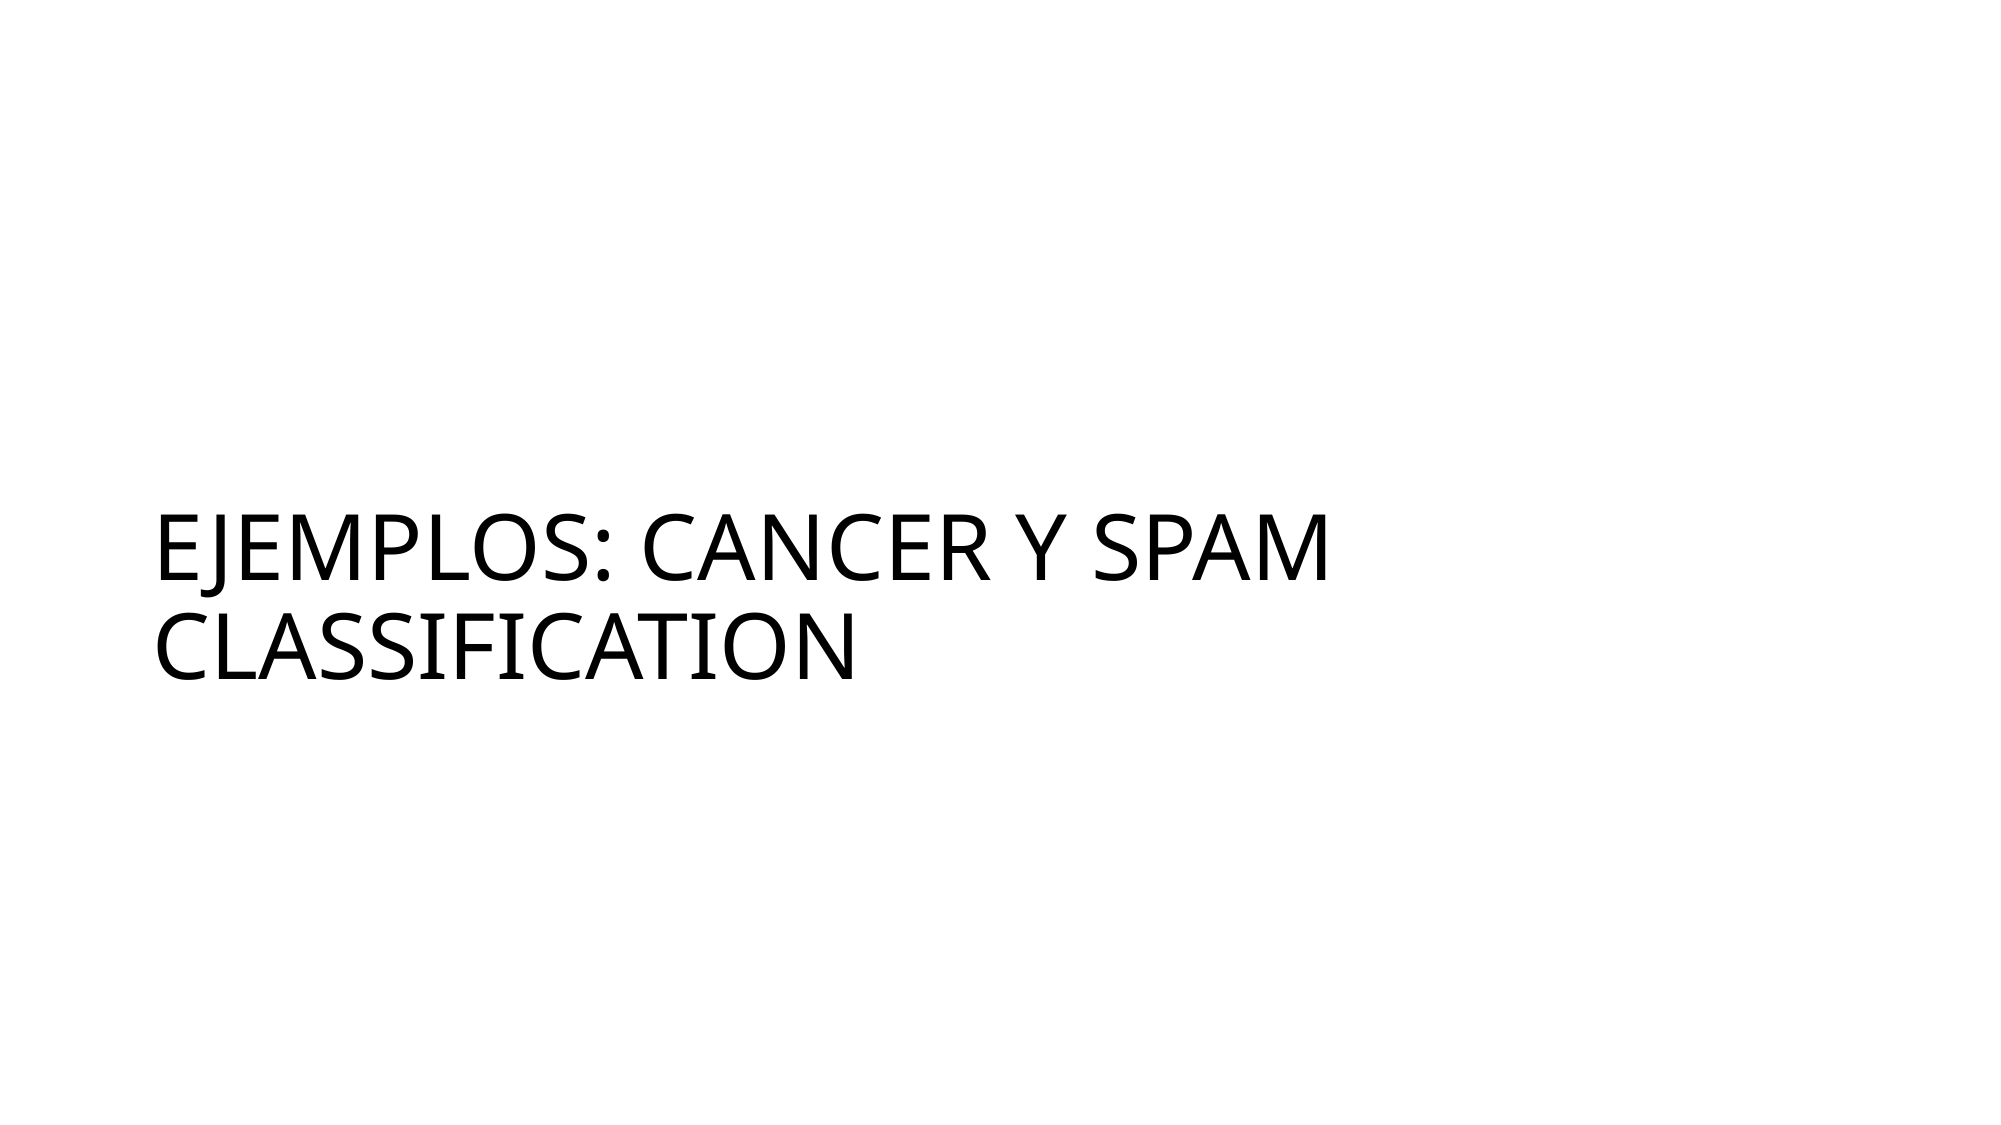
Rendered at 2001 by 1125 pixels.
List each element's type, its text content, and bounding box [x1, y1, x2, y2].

title EJEMPLOS: CANCER Y SPAM CLASSIFICATION [137, 491, 1863, 710]
